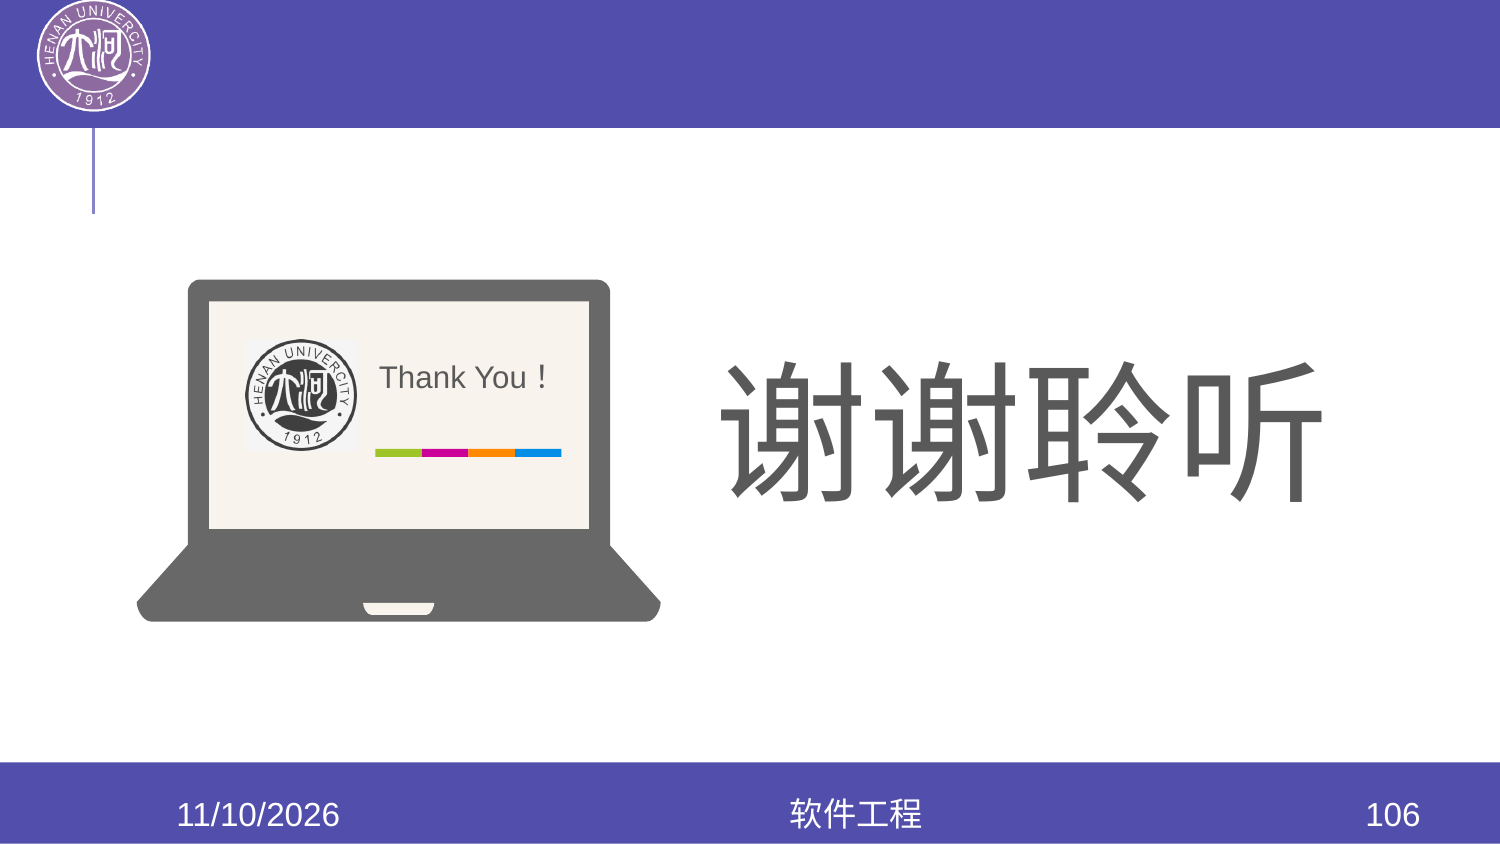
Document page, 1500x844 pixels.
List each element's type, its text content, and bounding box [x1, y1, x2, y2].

footer 软件工程 [391, 796, 1322, 830]
picture [245, 339, 357, 451]
slide_number 106 [1333, 796, 1454, 830]
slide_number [126, 796, 391, 830]
